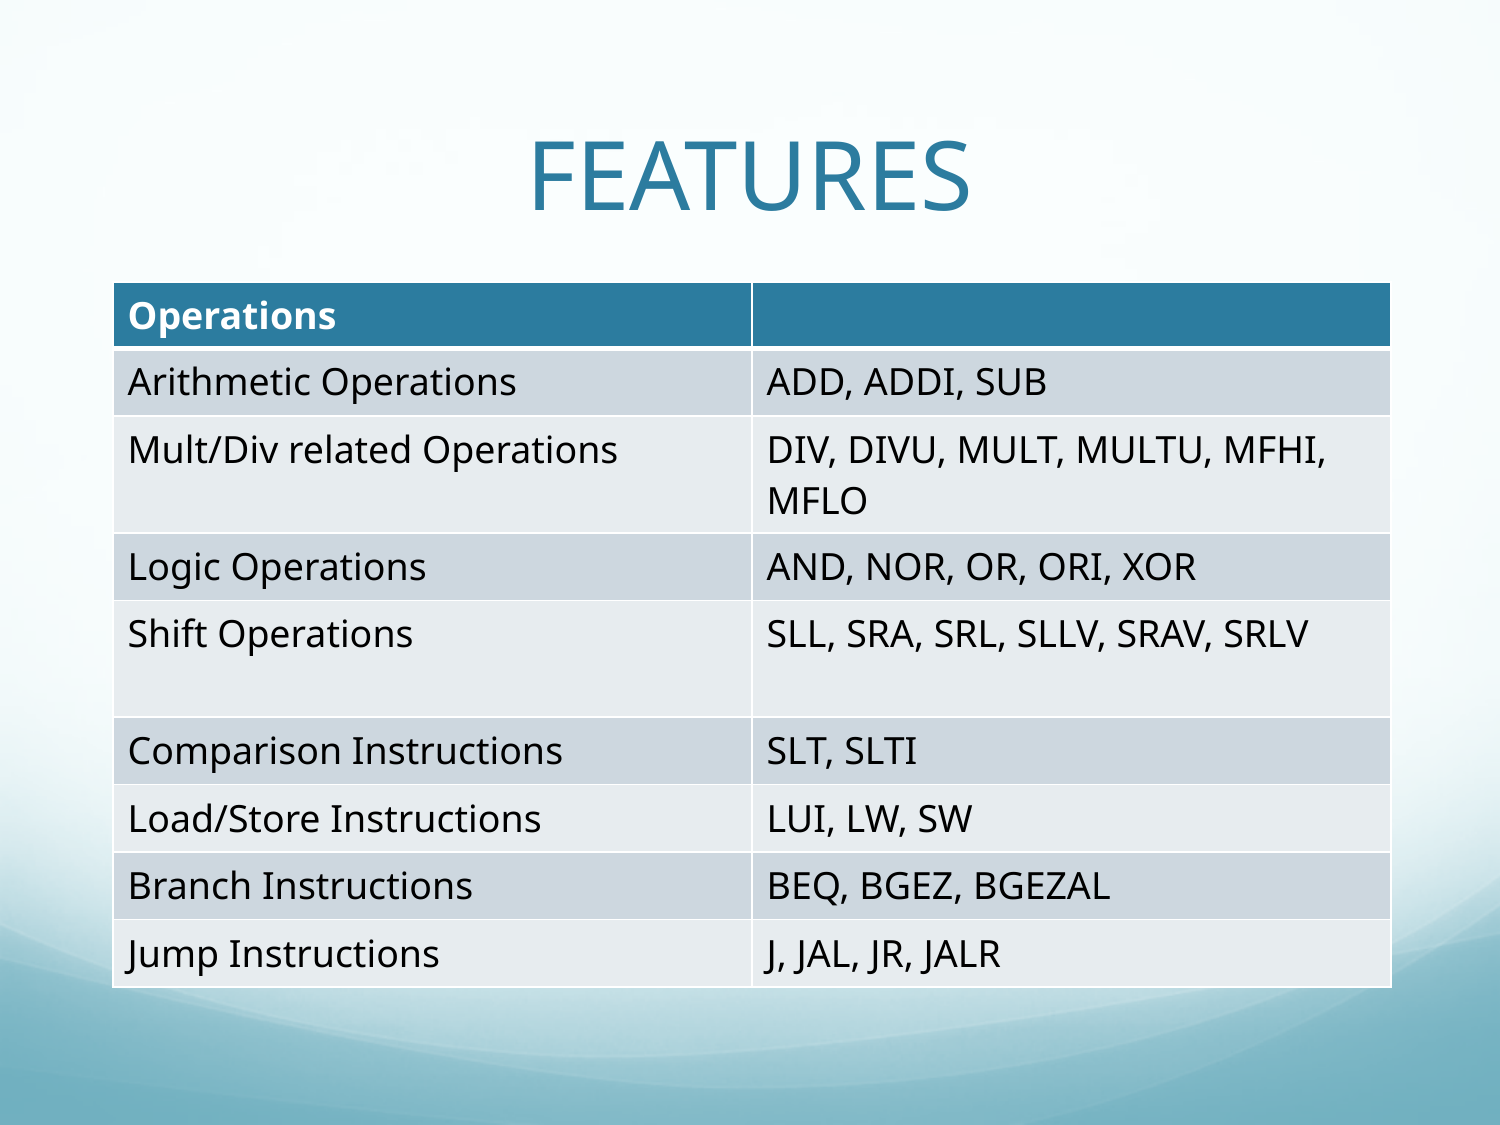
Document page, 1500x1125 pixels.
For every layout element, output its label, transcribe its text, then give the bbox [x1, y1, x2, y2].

table_cell ADD, ADDI, SUB [753, 351, 1390, 415]
table_cell Logic Operations [114, 534, 751, 600]
table_cell Mult/Div related Operations [114, 417, 751, 532]
table_cell Load/Store Instructions [114, 785, 751, 851]
table_cell SLT, SLTI [753, 718, 1390, 784]
table_header Operations [114, 283, 751, 346]
table_cell BEQ, BGEZ, BGEZAL [753, 853, 1390, 919]
table_cell LUI, LW, SW [753, 785, 1390, 851]
table_cell Arithmetic Operations [114, 351, 751, 415]
table_cell DIV, DIVU, MULT, MULTU, MFHI, MFLO [753, 417, 1390, 532]
table_cell SLL, SRA, SRL, SLLV, SRAV, SRLV [753, 601, 1390, 716]
table_cell Shift Operations [114, 601, 751, 716]
title FEATURES [90, 17, 1410, 237]
table_cell J, JAL, JR, JALR [753, 920, 1390, 986]
table_cell Branch Instructions [114, 853, 751, 919]
table_cell AND, NOR, OR, ORI, XOR [753, 534, 1390, 600]
table_header [753, 283, 1390, 346]
table_cell Jump Instructions [114, 920, 751, 986]
table_cell Comparison Instructions [114, 718, 751, 784]
